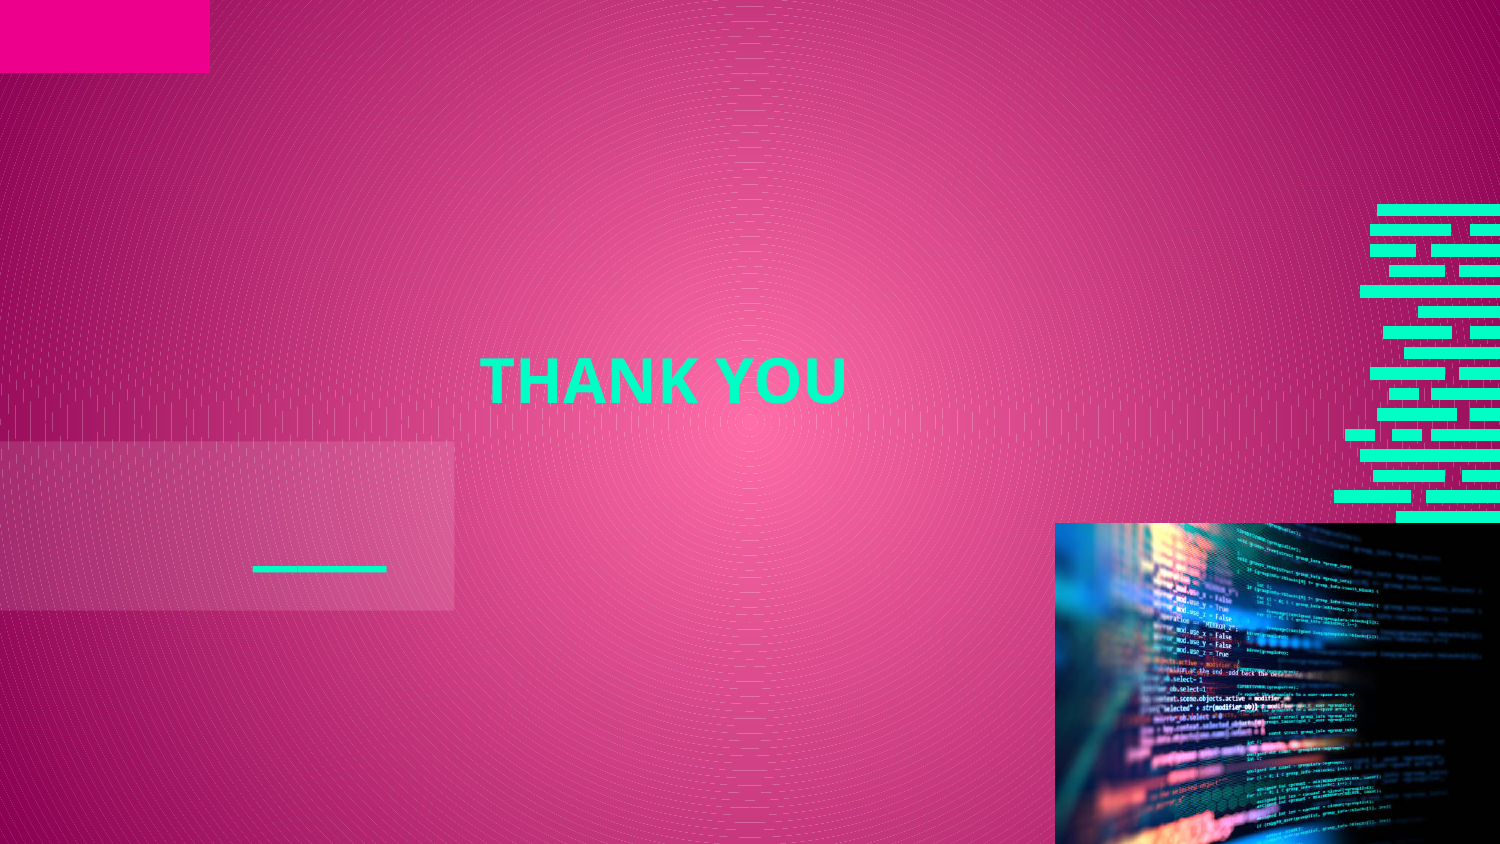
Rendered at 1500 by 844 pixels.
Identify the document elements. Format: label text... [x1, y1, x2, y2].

subtitle ___ [238, 473, 561, 561]
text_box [1333, 203, 1500, 522]
picture [1054, 522, 1500, 844]
title THANK YOU [124, 326, 1206, 437]
